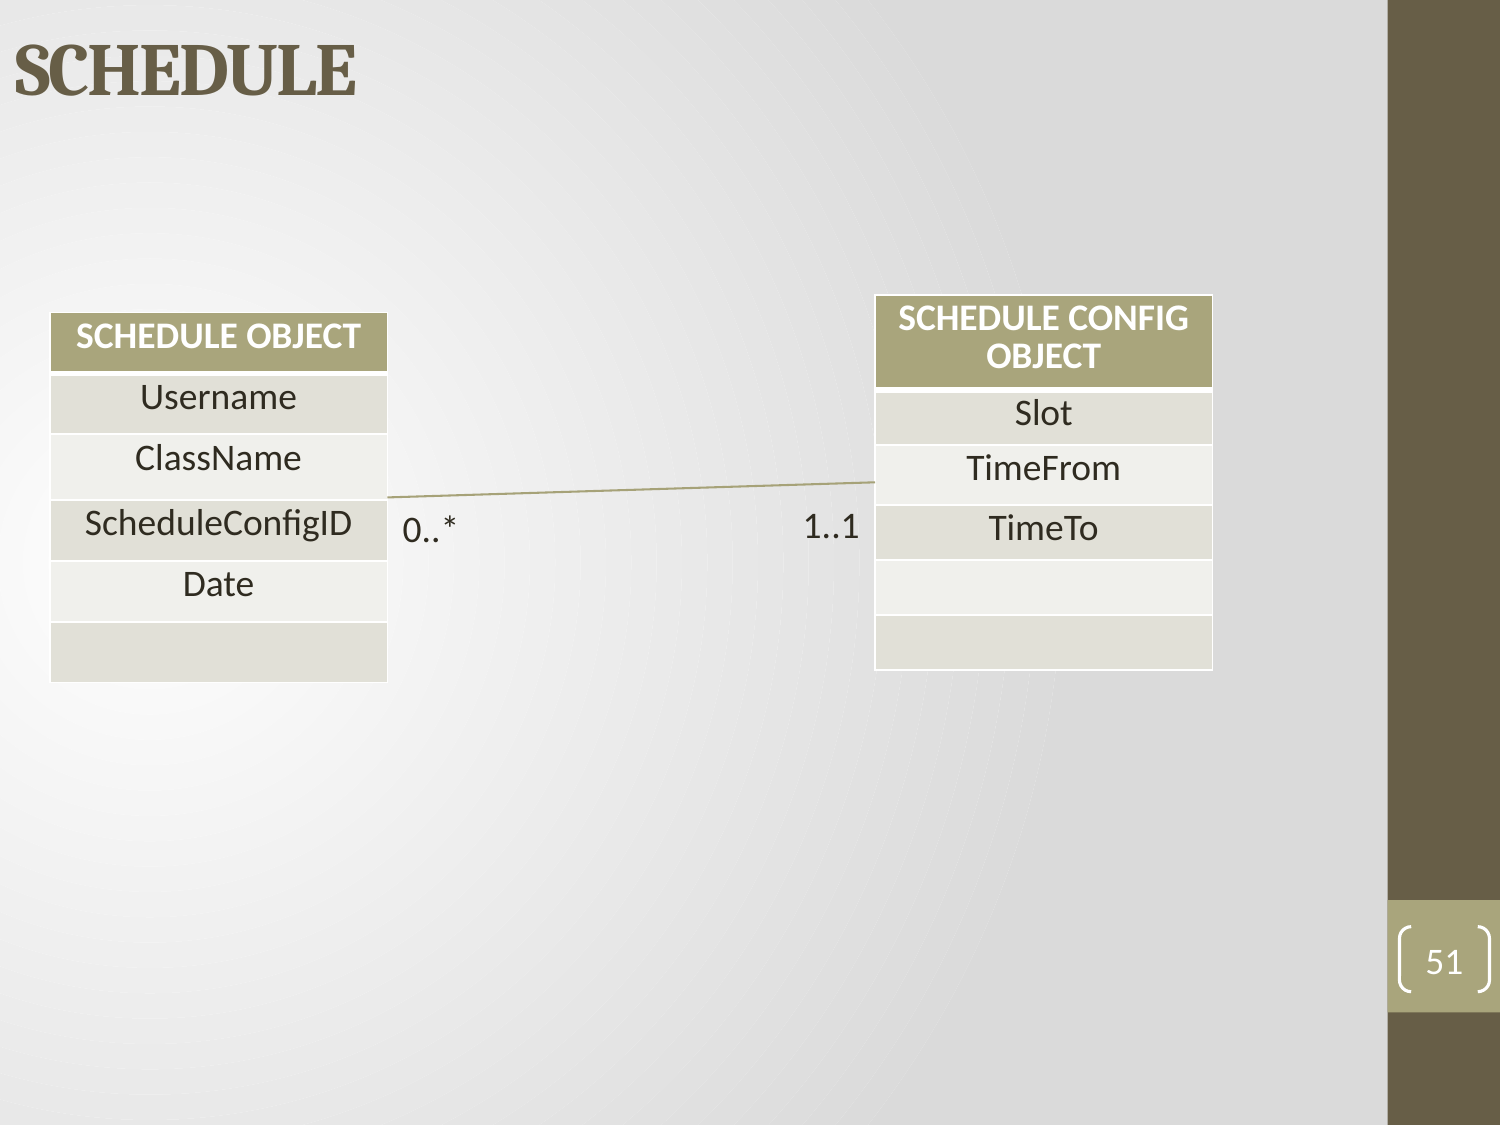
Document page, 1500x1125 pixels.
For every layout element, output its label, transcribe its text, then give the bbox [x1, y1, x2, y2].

table_cell ClassName [51, 435, 387, 499]
table_header SCHEDULE OBJECT [51, 313, 387, 371]
table_cell [876, 561, 1212, 614]
table_header SCHEDULE CONFIG OBJECT [876, 296, 1212, 387]
table_cell Date [51, 562, 387, 621]
table_cell Username [51, 376, 387, 433]
table_cell [51, 623, 387, 682]
table_cell TimeTo [876, 506, 1212, 559]
text_box 0..* [387, 499, 475, 558]
table_cell TimeFrom [876, 446, 1212, 504]
text_box 1..1 [788, 504, 875, 554]
table_cell Slot [876, 393, 1212, 444]
table_cell ScheduleConfigID [51, 501, 387, 560]
text_box SCHEDULE [0, 0, 438, 132]
slide_number 51 [1397, 925, 1492, 994]
table_cell [876, 616, 1212, 669]
